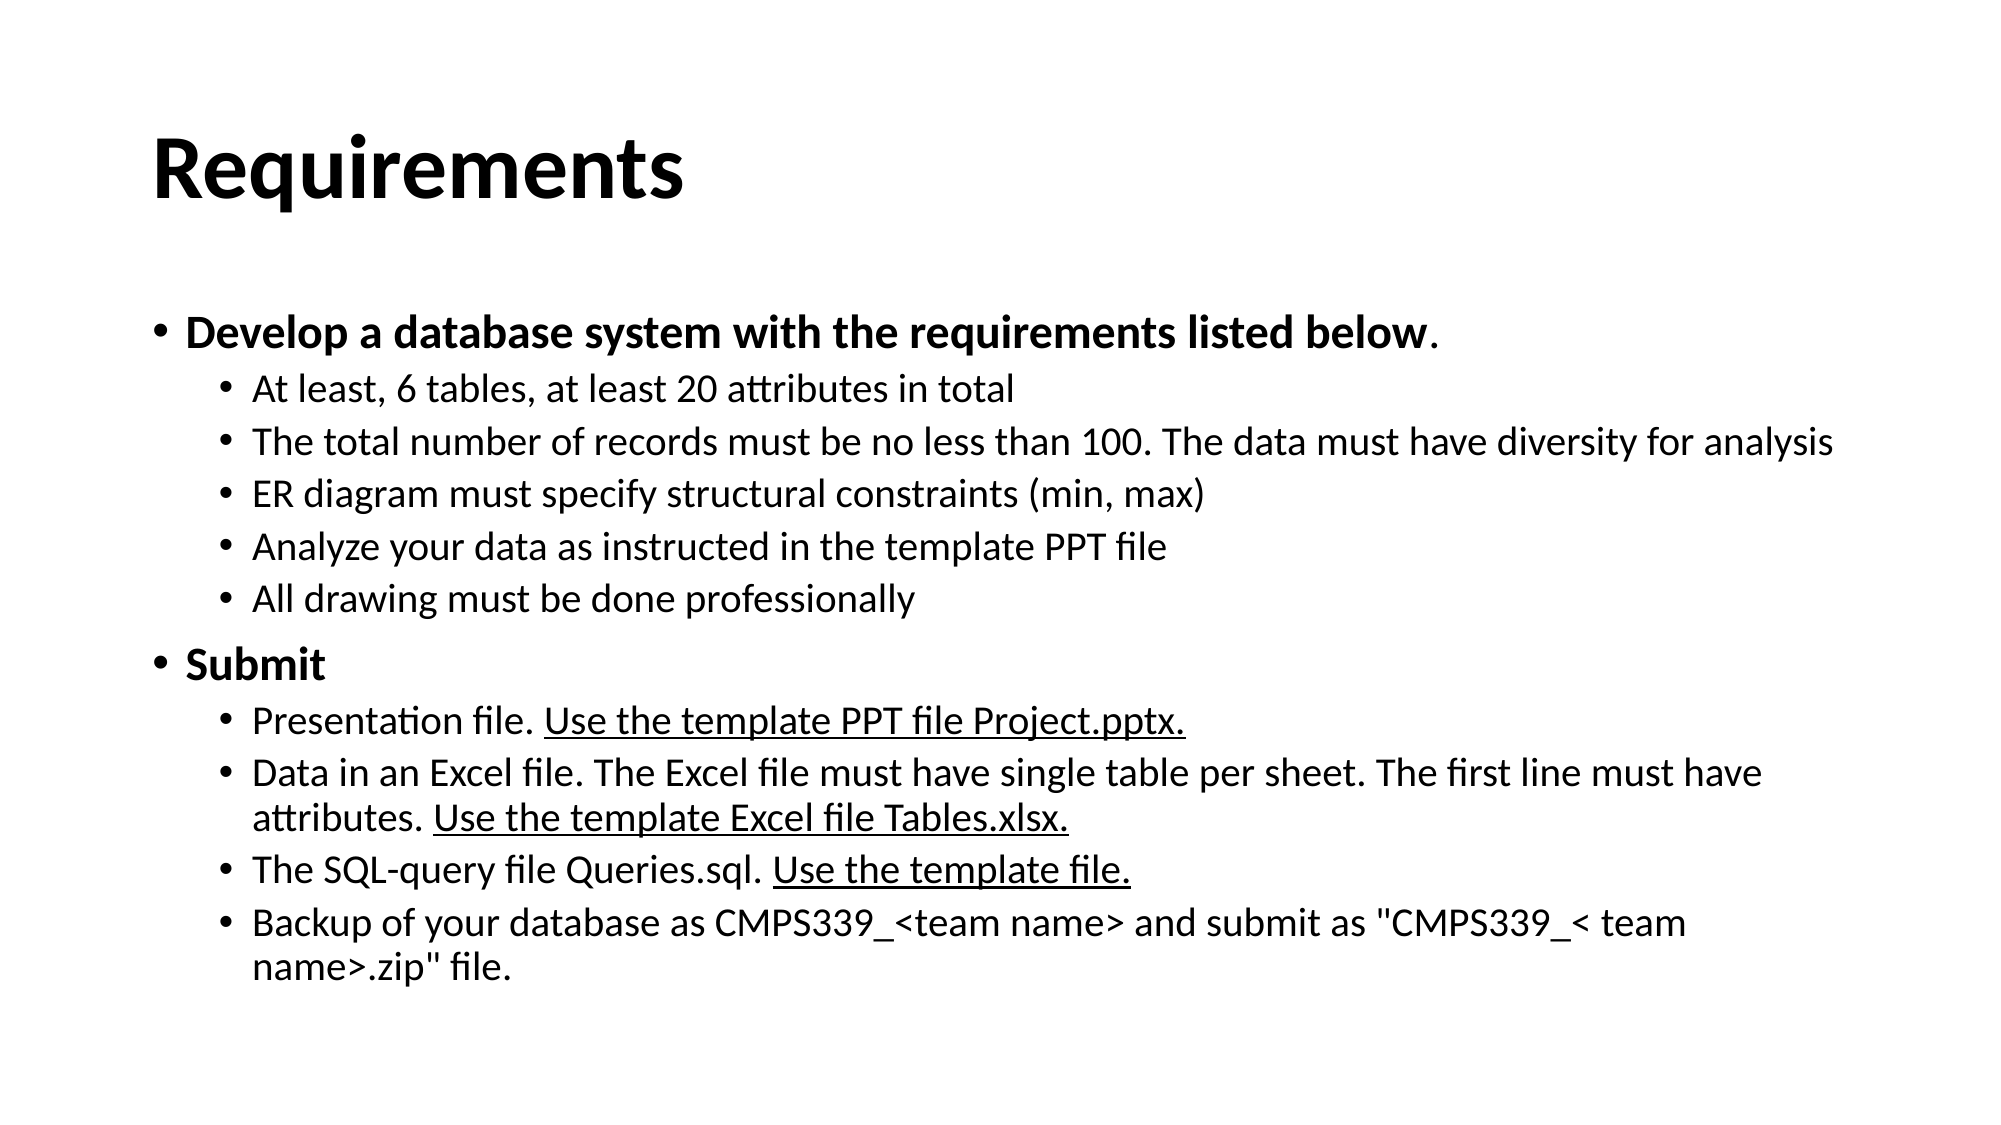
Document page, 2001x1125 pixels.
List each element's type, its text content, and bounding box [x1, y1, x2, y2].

title Requirements [137, 59, 1863, 278]
list Develop a database system with the requirements listed below. At least, 6 tables, at least 20 attributes in total The total number of records must be no less than 100. The data must have diversity for analysis ER diagram must specify structural constraints (min, max) Analyze your data as instructed in the template PPT file All drawing must be done professionally Submit Presentation file. Use the template PPT file Project.pptx. Data in an Excel file. The Excel file must have single table per sheet. The first line must have attributes. Use the template Excel file Tables.xlsx. The SQL-query file Queries.sql. Use the template file. Backup of your database as CMPS339_<team name> and submit as "CMPS339_< team name>.zip" file. [137, 299, 1863, 1014]
